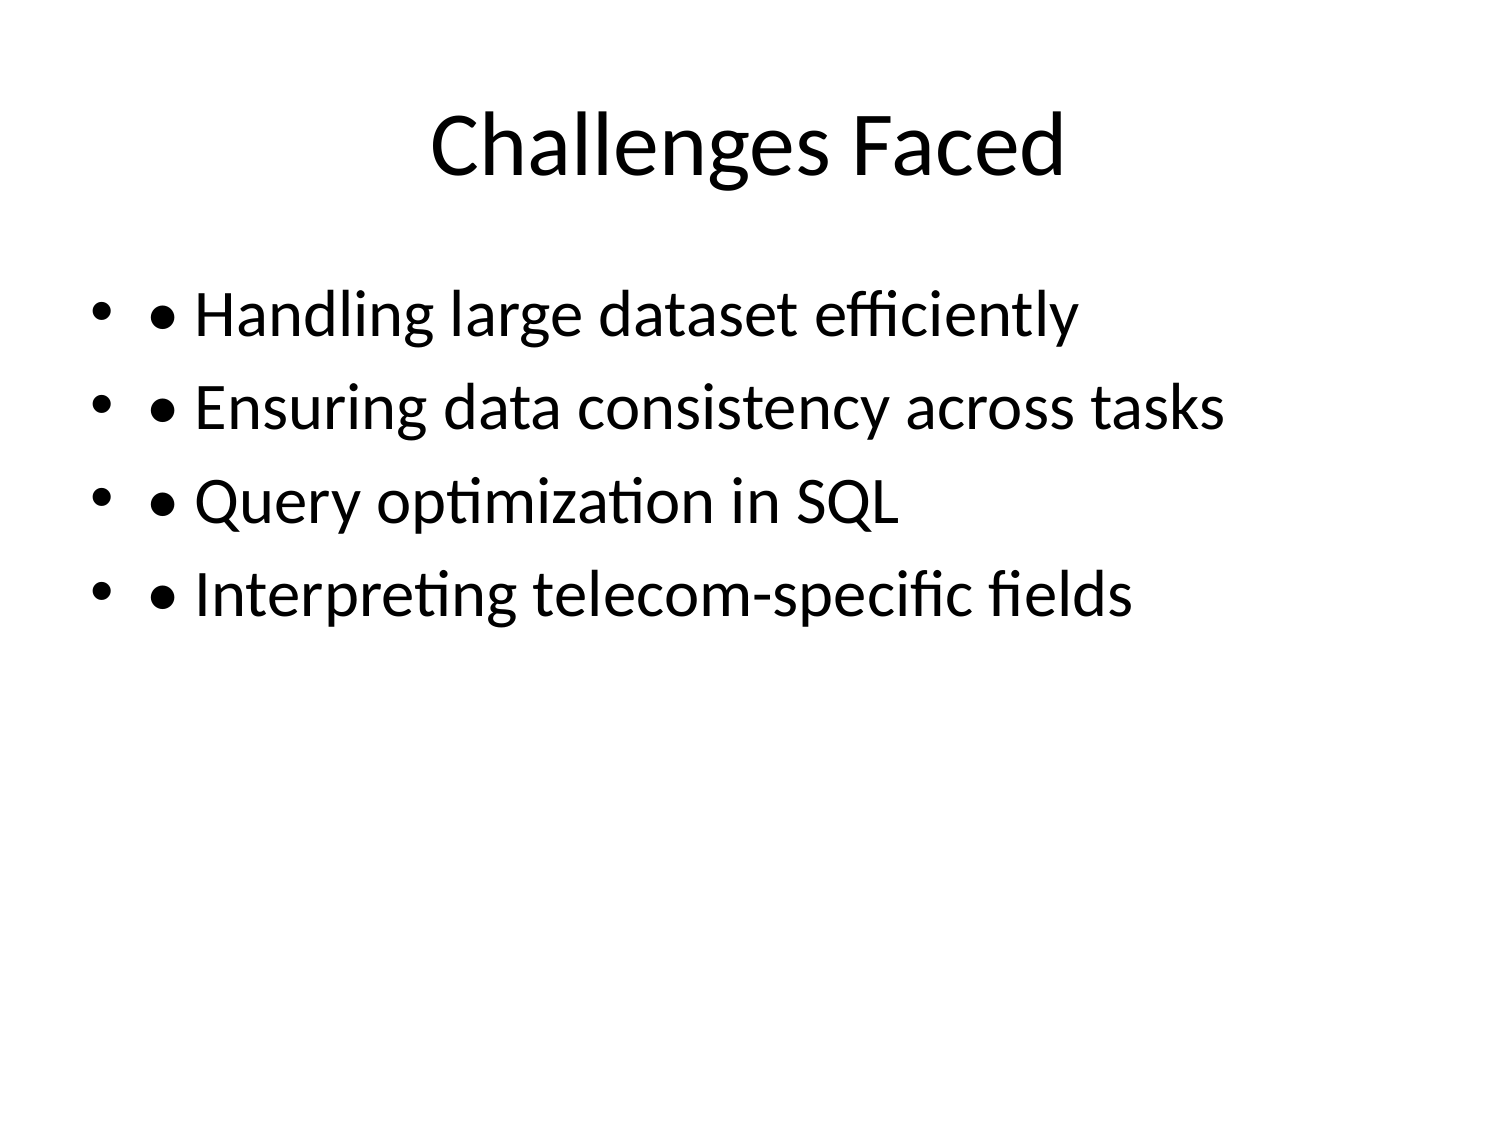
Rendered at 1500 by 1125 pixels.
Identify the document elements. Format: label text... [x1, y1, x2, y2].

title Challenges Faced [75, 45, 1425, 233]
list • Handling large dataset efficiently • Ensuring data consistency across tasks • Query optimization in SQL • Interpreting telecom-specific fields [75, 262, 1425, 1005]
